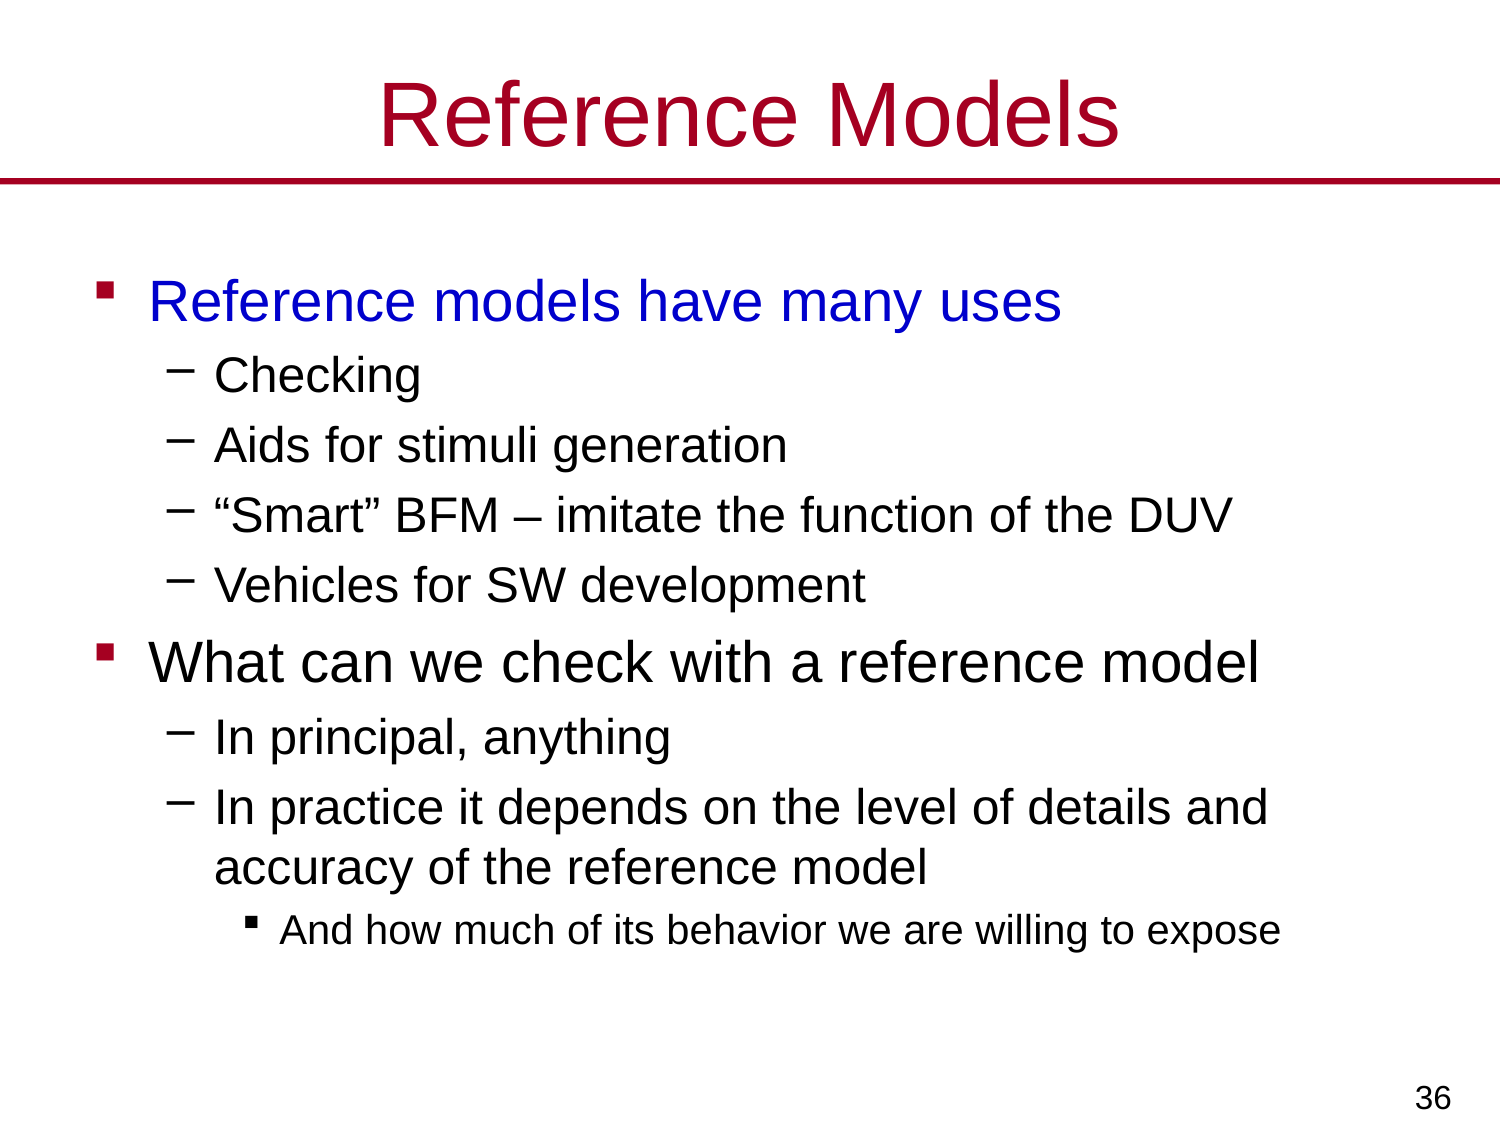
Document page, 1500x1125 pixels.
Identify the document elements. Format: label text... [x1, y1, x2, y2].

list Reference models have many uses Checking Aids for stimuli generation “Smart” BFM – imitate the function of the DUV Vehicles for SW development What can we check with a reference model In principal, anything In practice it depends on the level of details and accuracy of the reference model And how much of its behavior we are willing to expose [76, 255, 1428, 1026]
title Reference Models [0, 44, 1500, 175]
